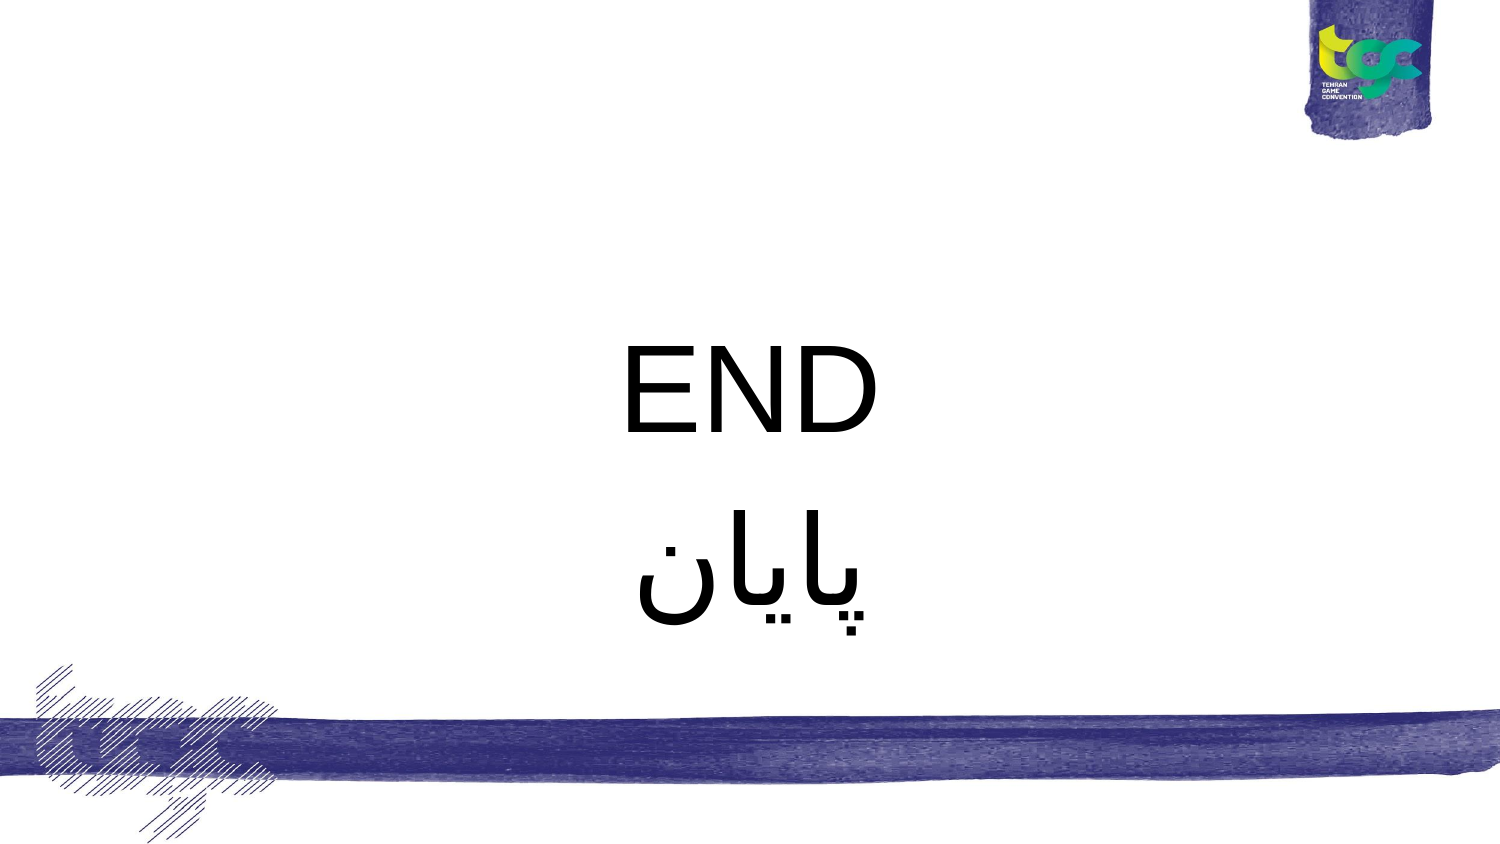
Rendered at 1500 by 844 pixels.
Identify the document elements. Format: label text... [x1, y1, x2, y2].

list END پایان [51, 189, 1449, 750]
picture [0, 0, 1500, 844]
